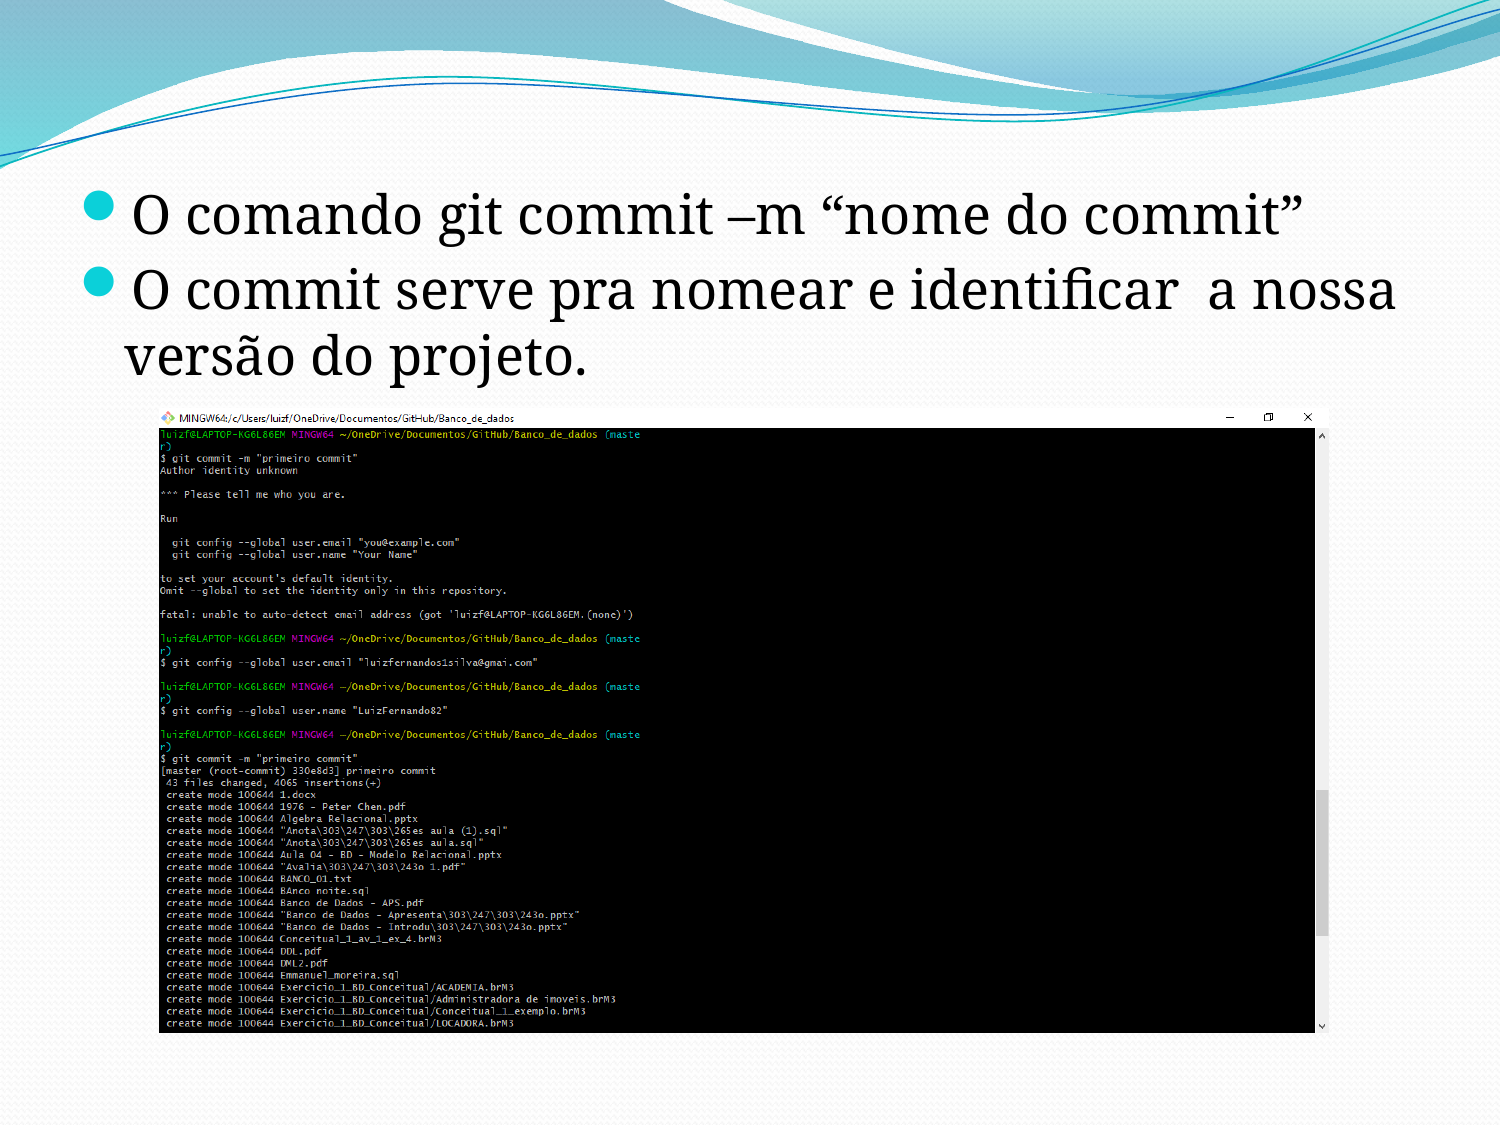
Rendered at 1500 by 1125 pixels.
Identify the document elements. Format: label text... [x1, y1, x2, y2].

picture [159, 408, 1329, 1033]
list O comando git commit –m “nome do commit” O commit serve pra nomear e identificar a nossa versão do projeto. [64, 172, 1415, 1035]
